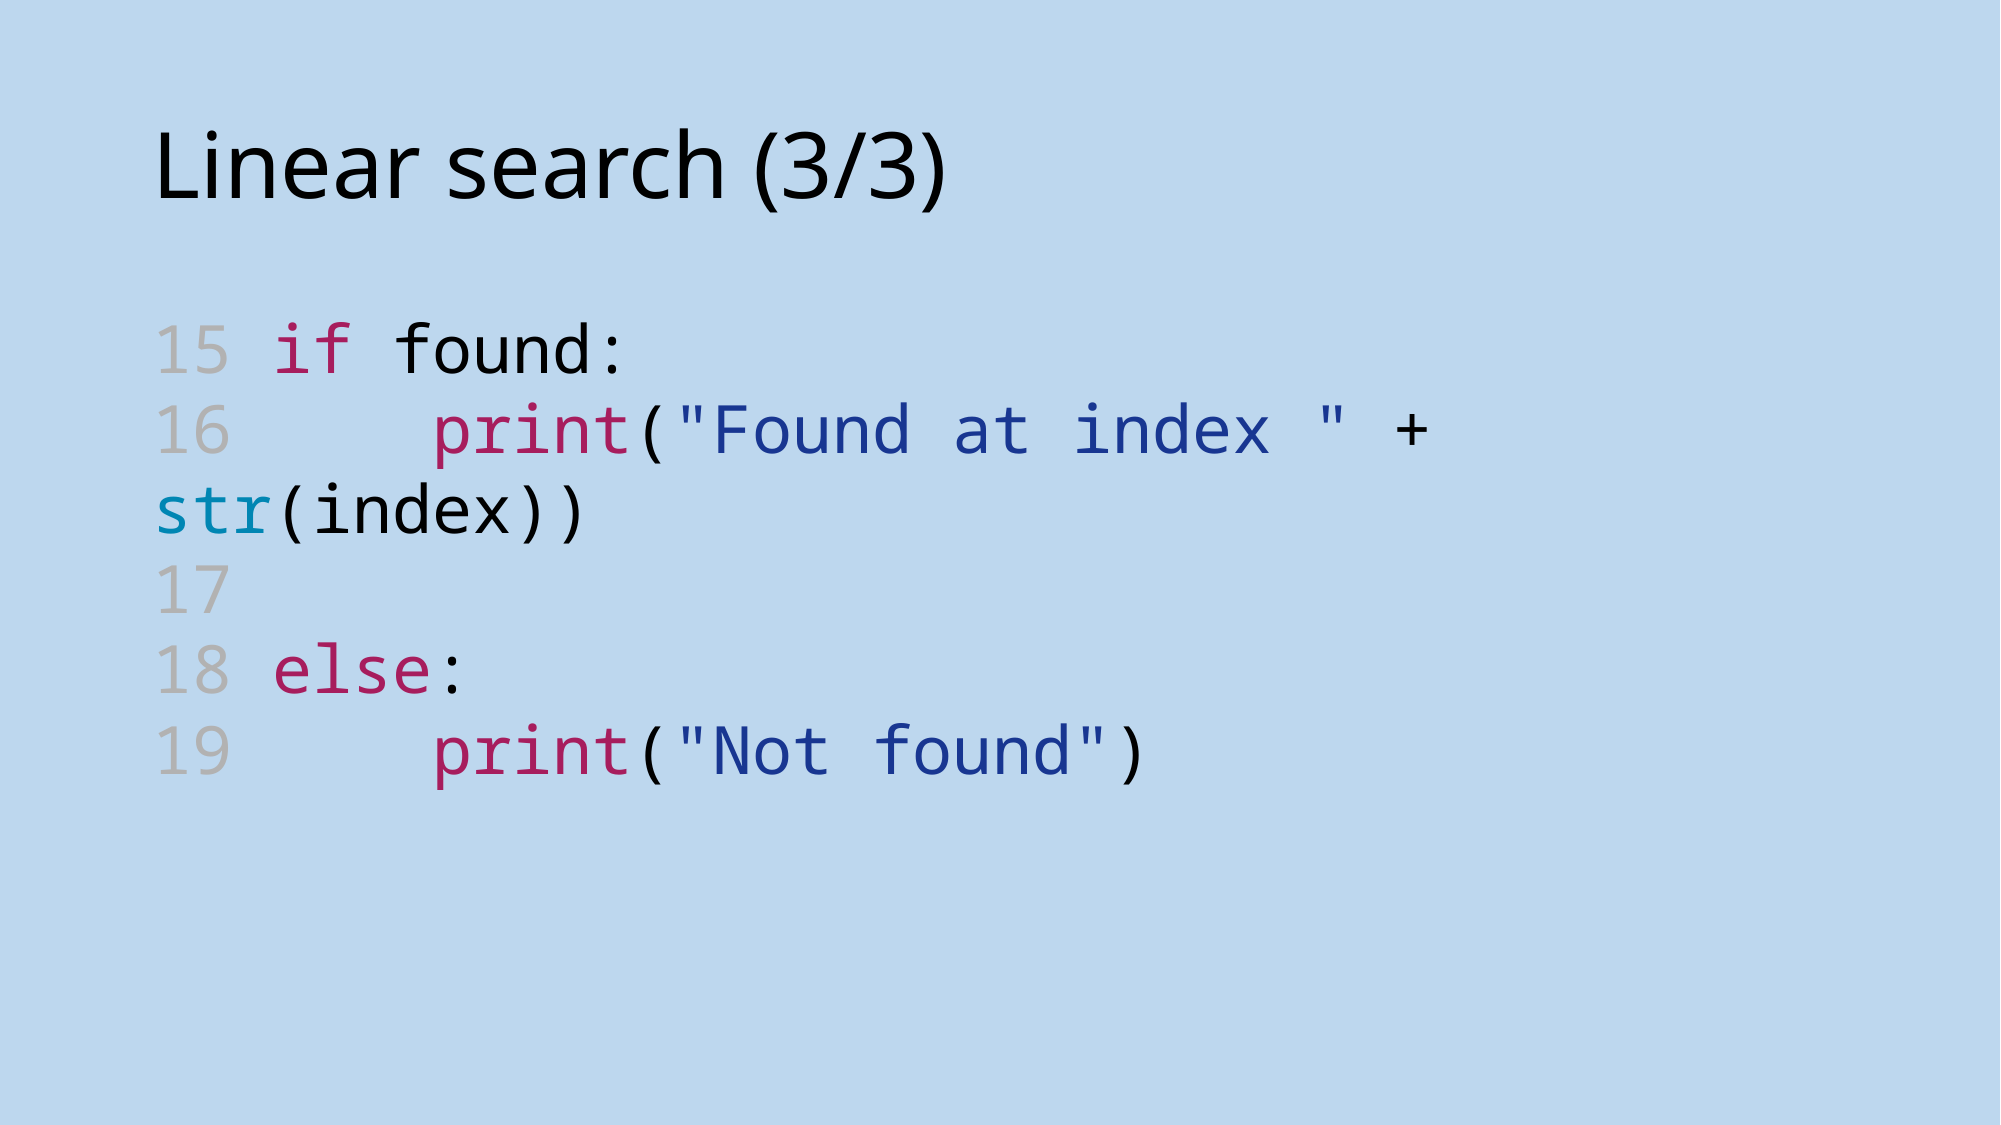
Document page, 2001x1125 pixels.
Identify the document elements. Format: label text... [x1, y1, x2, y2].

title Linear search (3/3) [137, 59, 1863, 278]
list 15 if found: 16 print("Found at index " + str(index)) 17 18 else: 19 print("Not found") [137, 299, 1863, 1014]
